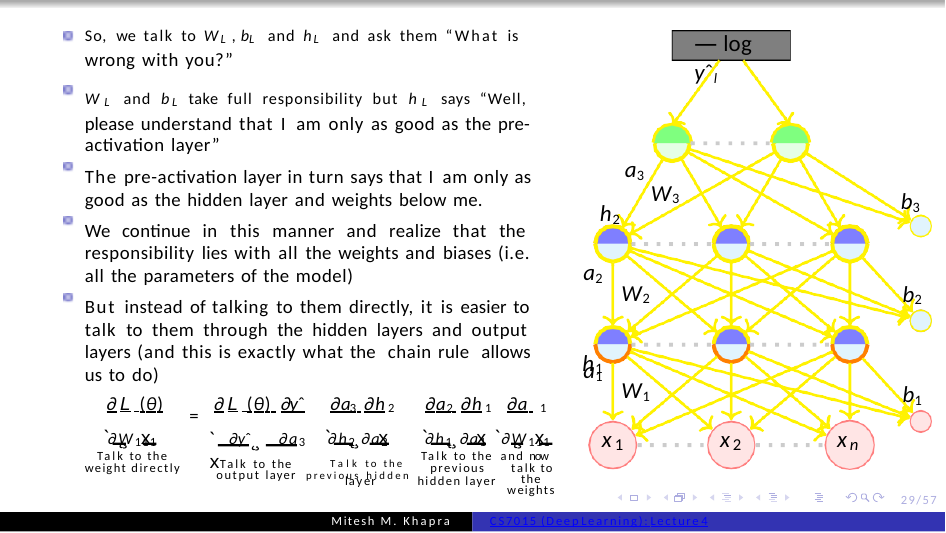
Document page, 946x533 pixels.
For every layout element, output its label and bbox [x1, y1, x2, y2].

picture [0, 0, 945, 8]
picture [588, 29, 933, 470]
title [80, 23, 540, 77]
picture [62, 162, 74, 174]
picture [62, 216, 74, 228]
text_box [423, 389, 561, 415]
text_box [0, 511, 946, 532]
picture [62, 293, 74, 304]
text_box [80, 77, 540, 386]
text_box [104, 389, 564, 498]
text_box [898, 493, 941, 508]
text_box [576, 239, 588, 385]
text_box [82, 416, 187, 475]
picture [62, 85, 74, 97]
picture [62, 31, 74, 43]
